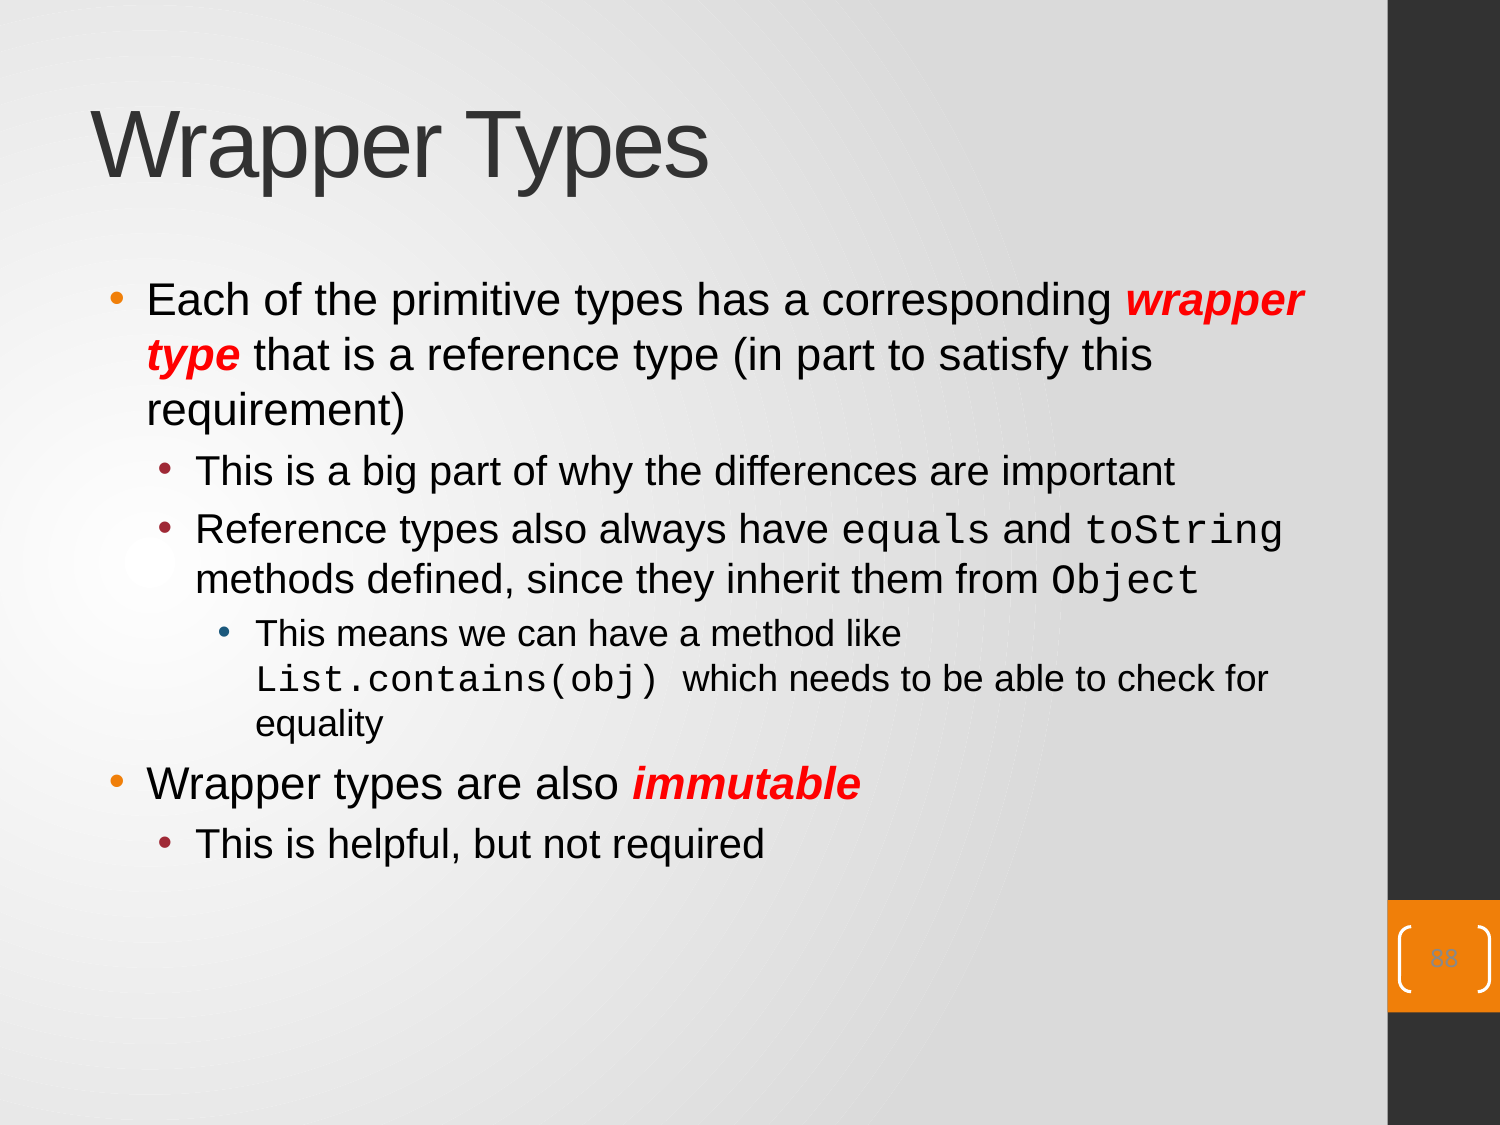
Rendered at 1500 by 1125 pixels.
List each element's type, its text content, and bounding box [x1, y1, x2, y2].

slide_number 88 [1397, 925, 1492, 994]
list Each of the primitive types has a corresponding wrapper type that is a reference type (in part to satisfy this requirement) This is a big part of why the differences are important Reference types also always have equals and toString methods defined, since they inherit them from Object This means we can have a method like List.contains(obj) which needs to be able to check for equality Wrapper types are also immutable This is helpful, but not required [75, 262, 1325, 1050]
title Wrapper Types [75, 45, 1325, 233]
